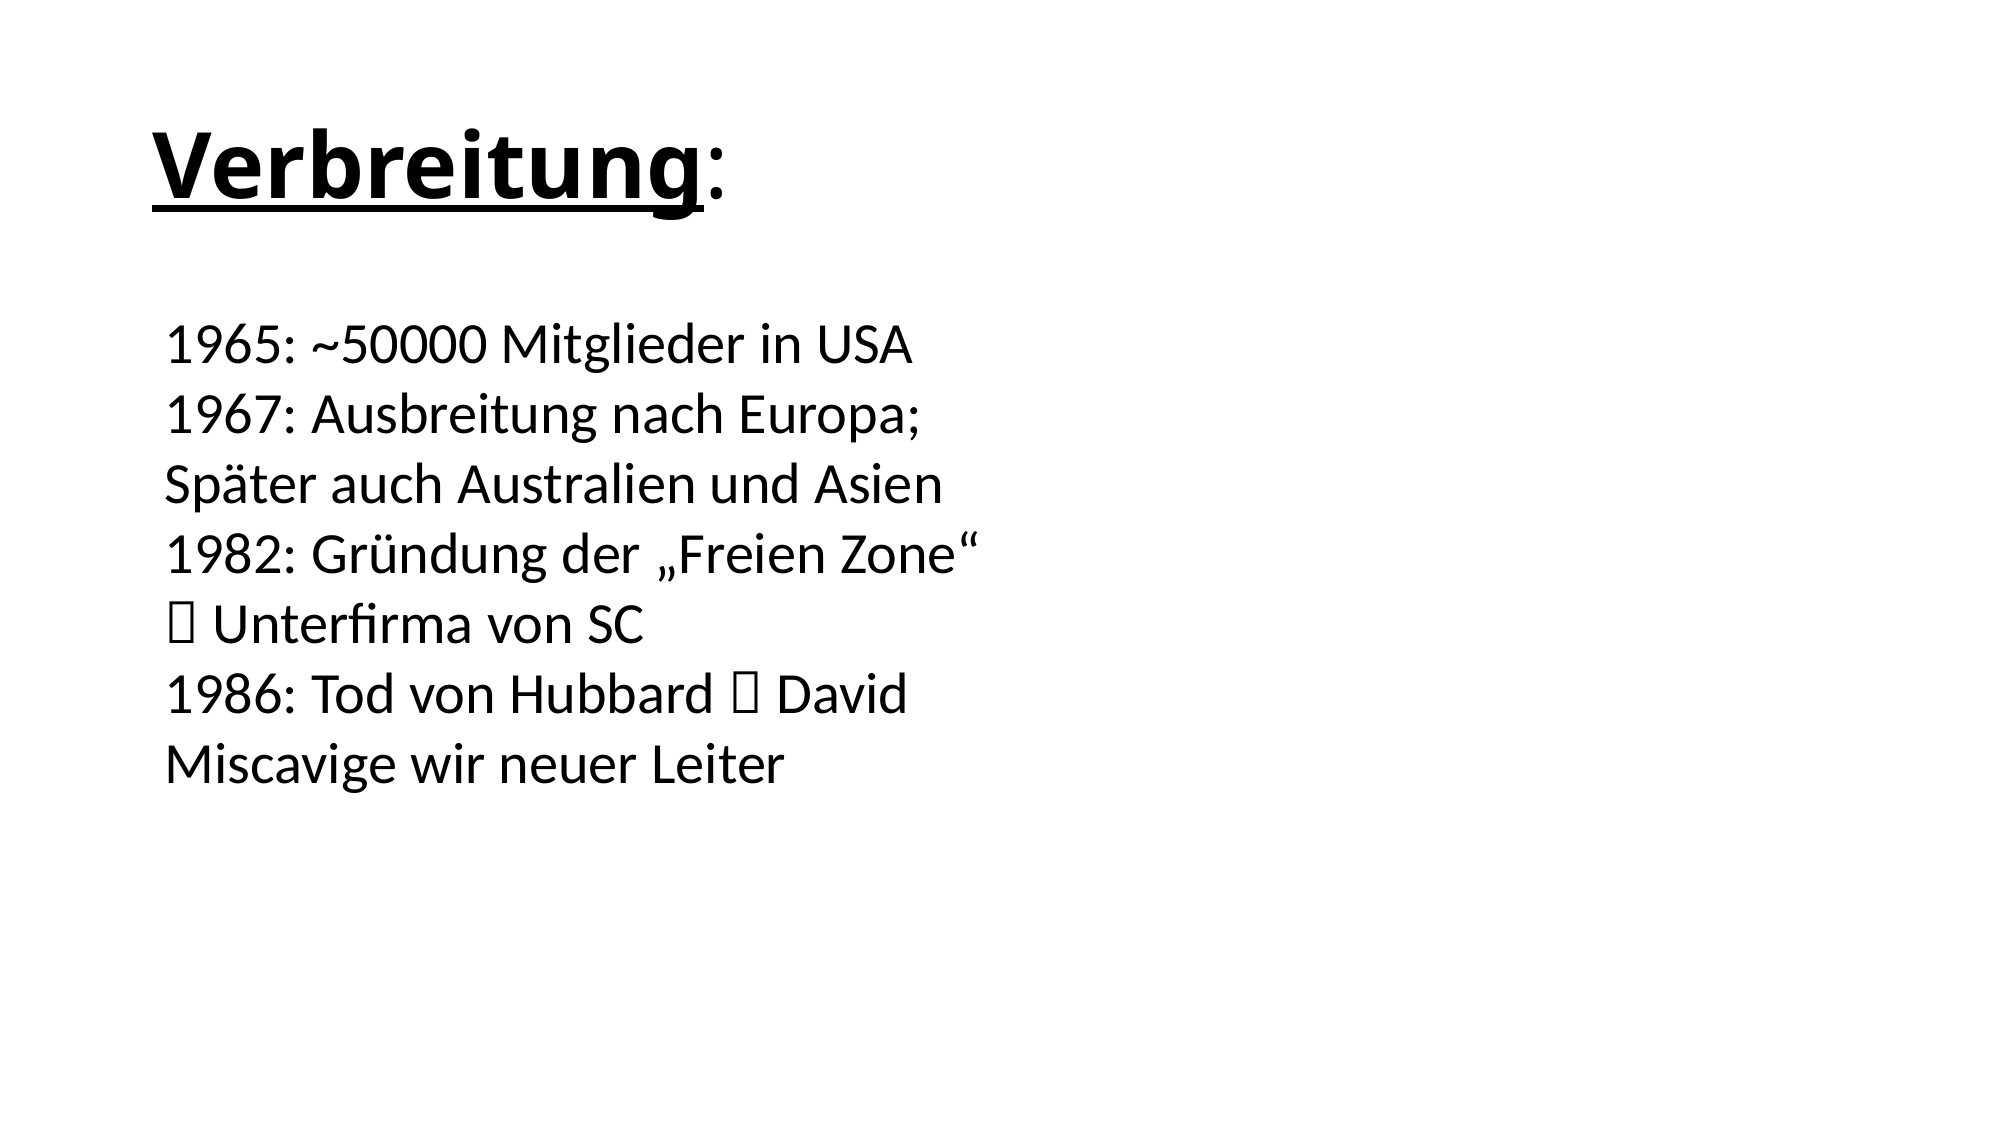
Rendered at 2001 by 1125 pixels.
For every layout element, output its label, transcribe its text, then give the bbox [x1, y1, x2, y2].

text_box 1965: ~50000 Mitglieder in USA 1967: Ausbreitung nach Europa; Später auch Australien und Asien 1982: Gründung der „Freien Zone“  Unterfirma von SC 1986: Tod von Hubbard  David Miscavige wir neuer Leiter [150, 298, 1044, 1003]
title Verbreitung: [137, 59, 1863, 278]
